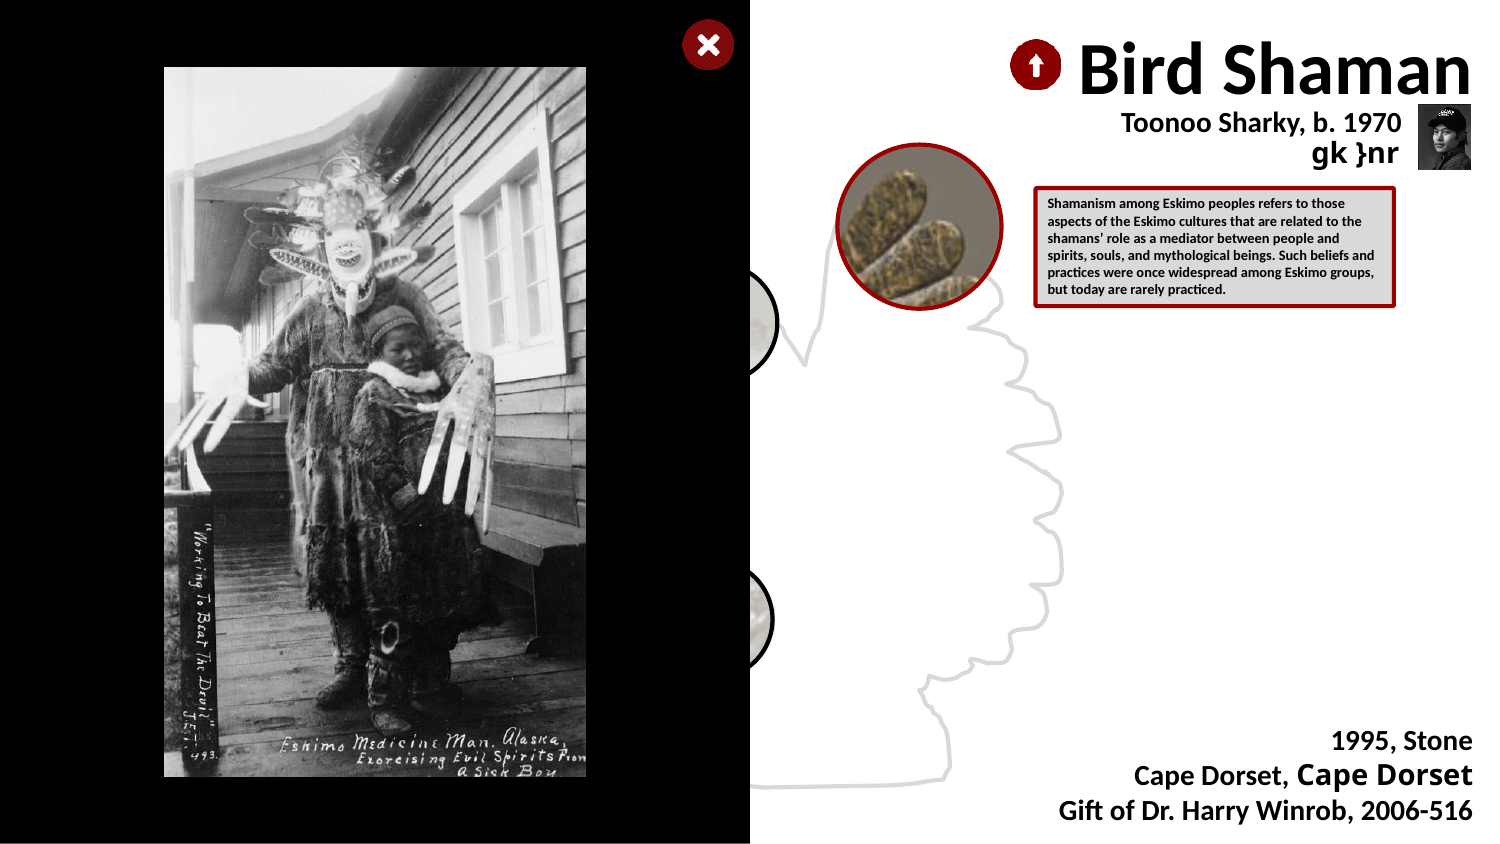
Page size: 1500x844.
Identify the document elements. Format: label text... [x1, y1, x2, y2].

text_box gk }nr [1311, 133, 1400, 169]
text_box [1035, 186, 1395, 308]
picture [1009, 39, 1061, 91]
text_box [0, 0, 751, 844]
text_box Bird Shaman [754, 19, 1489, 110]
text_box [837, 144, 1002, 309]
text_box Toonoo Sharky, b. 1970 [1120, 102, 1402, 138]
text_box 1995, Stone Cape Dorset, Cape Dorset Gift of Dr. Harry Winrob, 2006-516 [761, 714, 1489, 827]
text_box [754, 230, 1064, 790]
picture [1418, 104, 1471, 170]
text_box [754, 263, 778, 383]
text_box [754, 560, 775, 681]
